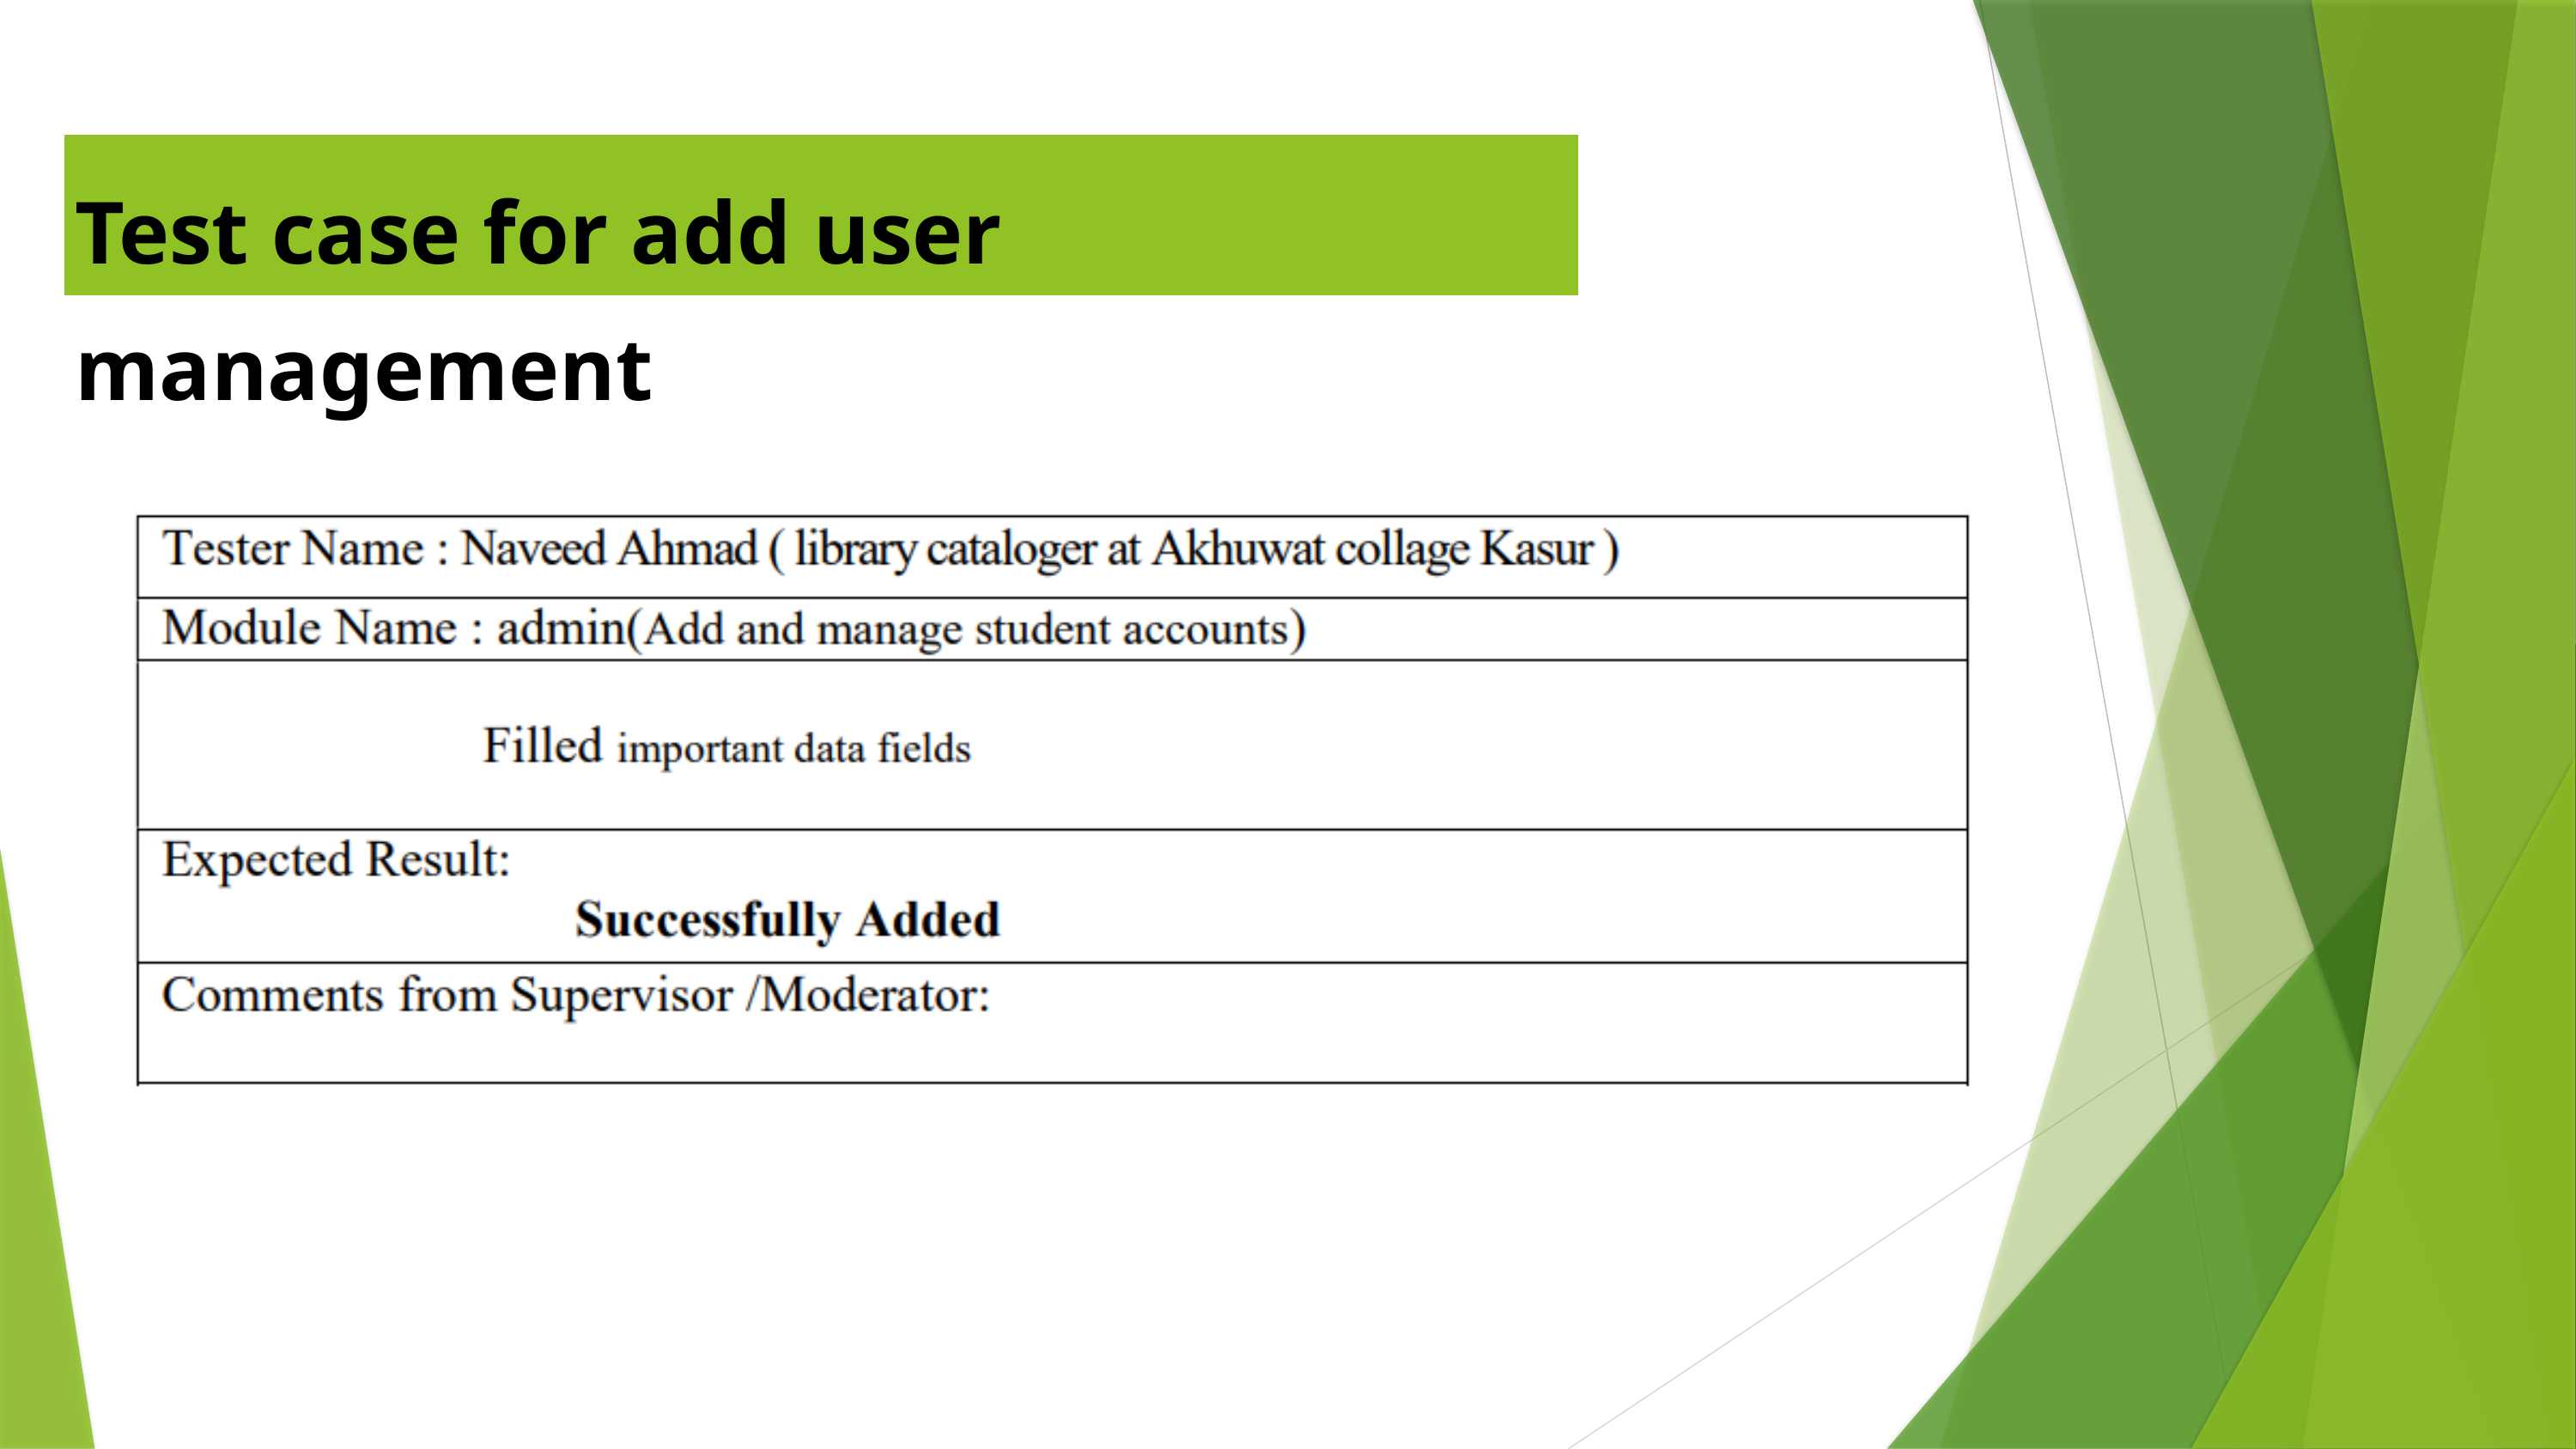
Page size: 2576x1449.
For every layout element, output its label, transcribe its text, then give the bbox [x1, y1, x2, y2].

picture [106, 498, 1998, 1109]
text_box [64, 134, 1578, 296]
text_box Test case for add user management [75, 306, 1567, 418]
